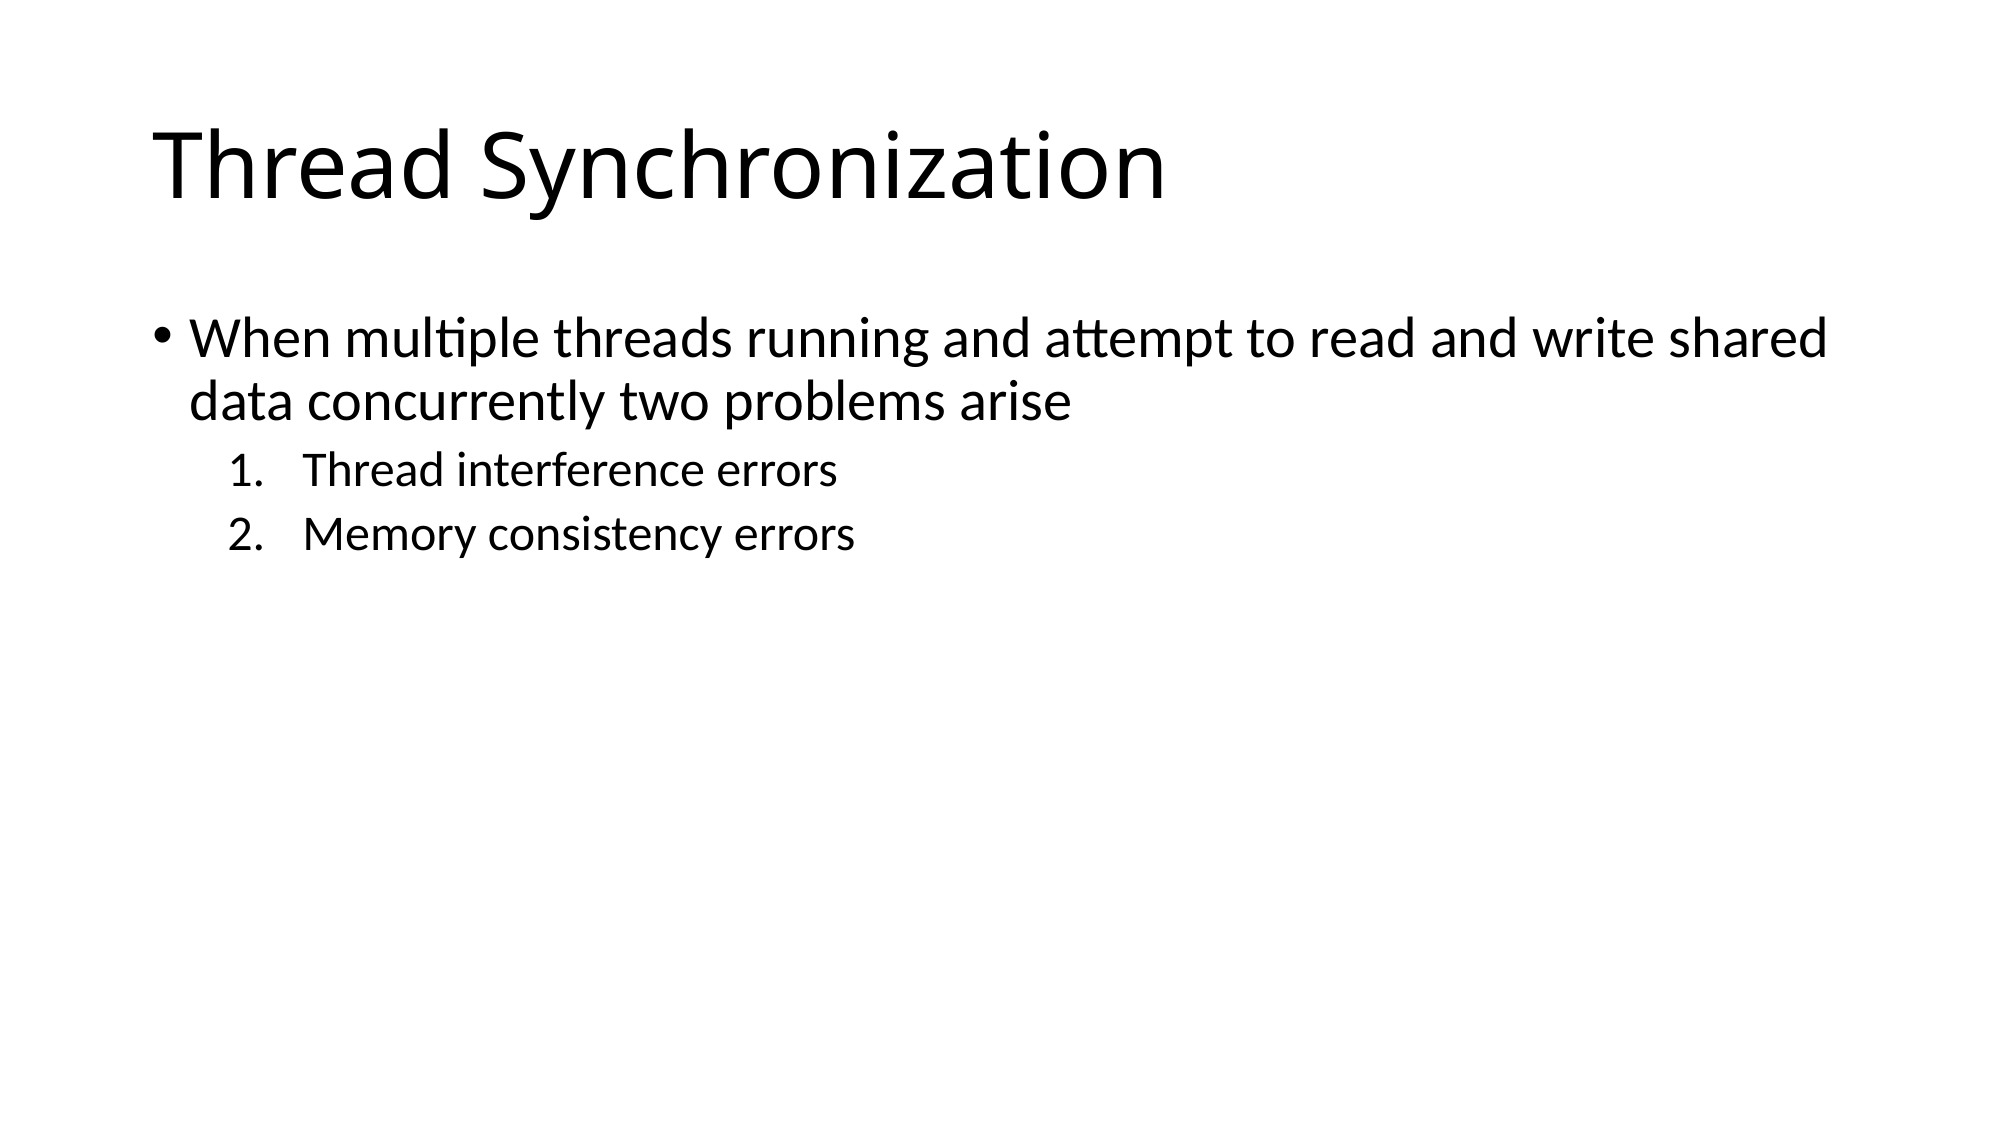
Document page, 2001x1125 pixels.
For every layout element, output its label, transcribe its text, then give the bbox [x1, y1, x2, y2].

title Thread Synchronization [137, 59, 1863, 278]
list When multiple threads running and attempt to read and write shared data concurrently two problems arise Thread interference errors Memory consistency errors [137, 299, 1863, 1014]
